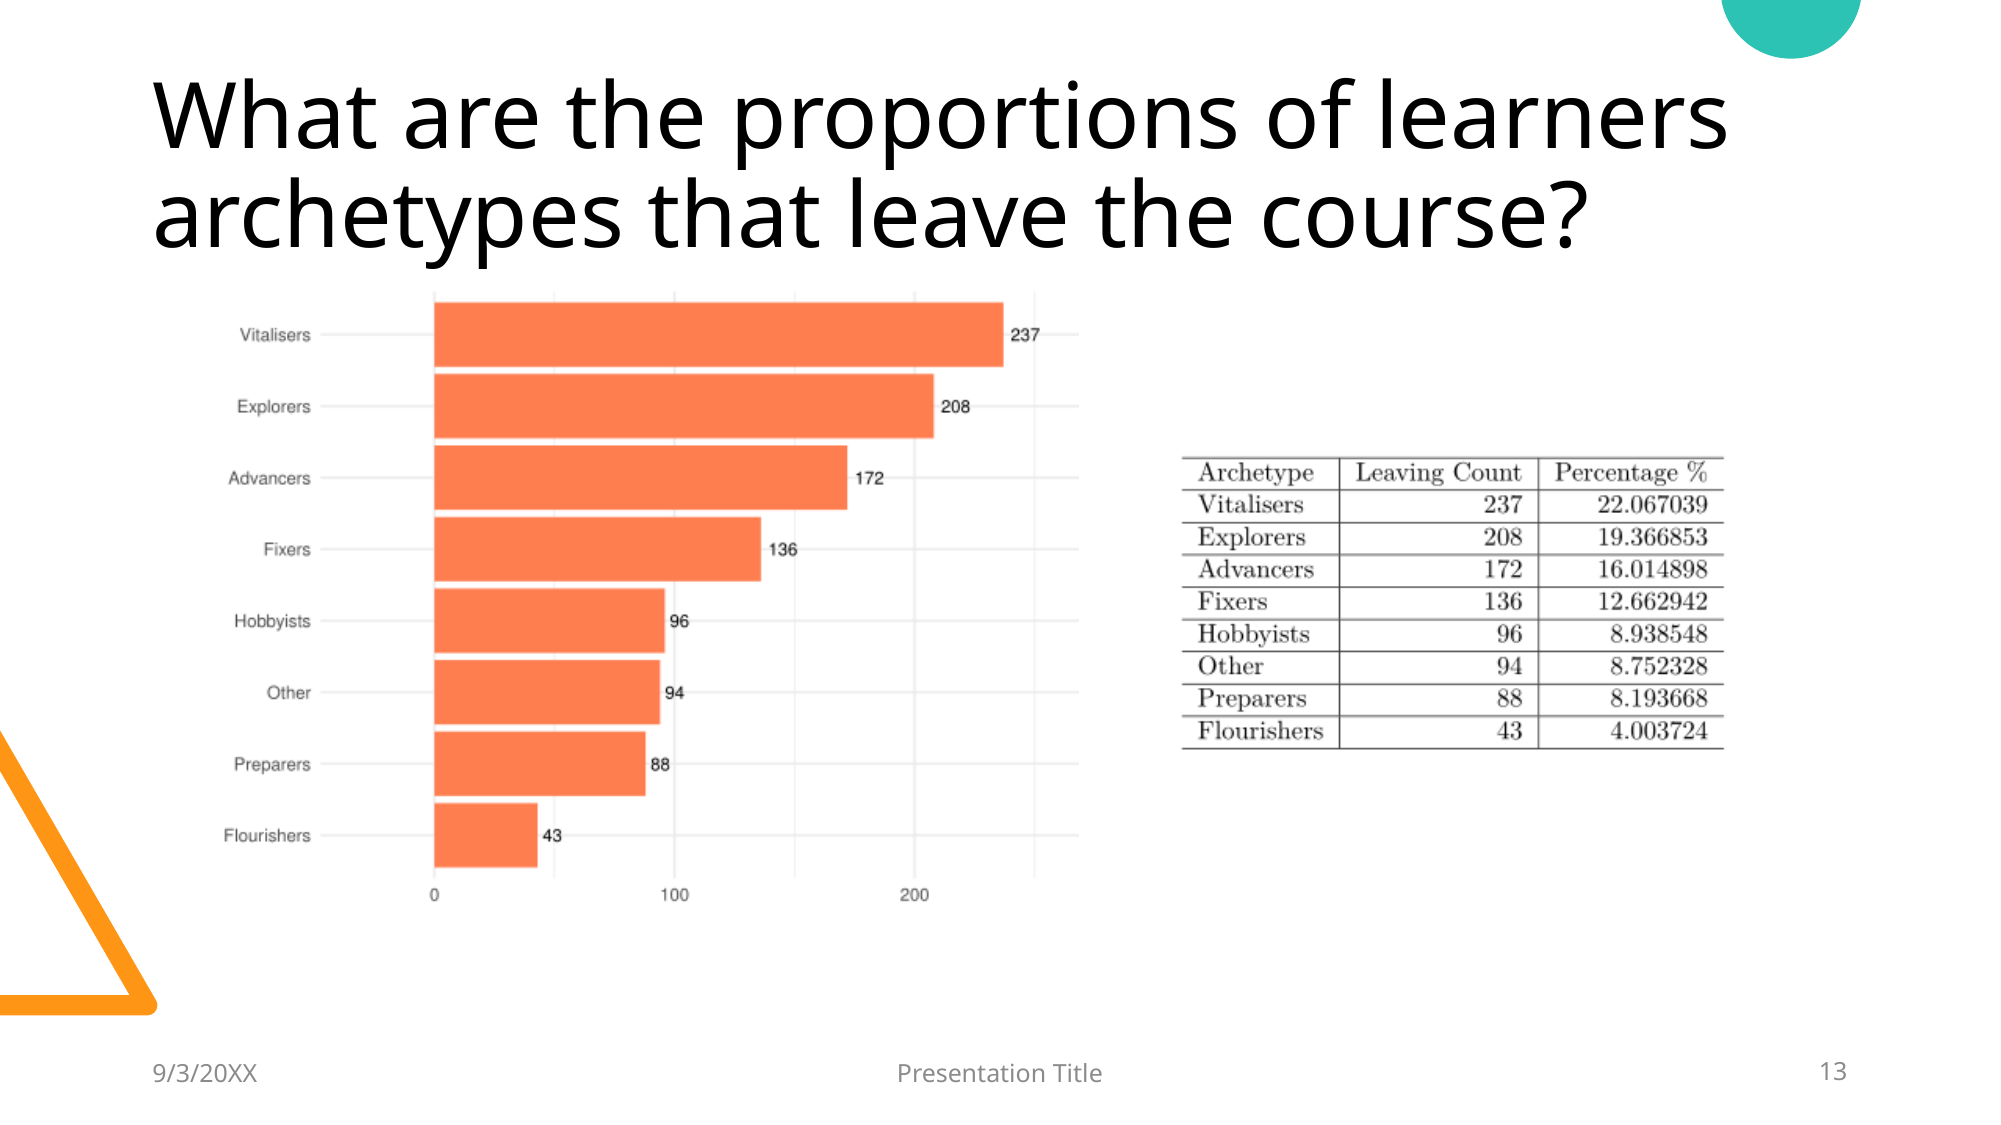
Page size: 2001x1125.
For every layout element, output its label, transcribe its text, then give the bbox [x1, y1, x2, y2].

slide_number 13 [1412, 1042, 1863, 1103]
picture [199, 286, 1079, 917]
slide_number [137, 1042, 588, 1103]
footer Presentation Title [662, 1042, 1338, 1103]
title What are the proportions of learners archetypes that leave the course? [137, 59, 1863, 278]
picture [1170, 447, 1735, 756]
